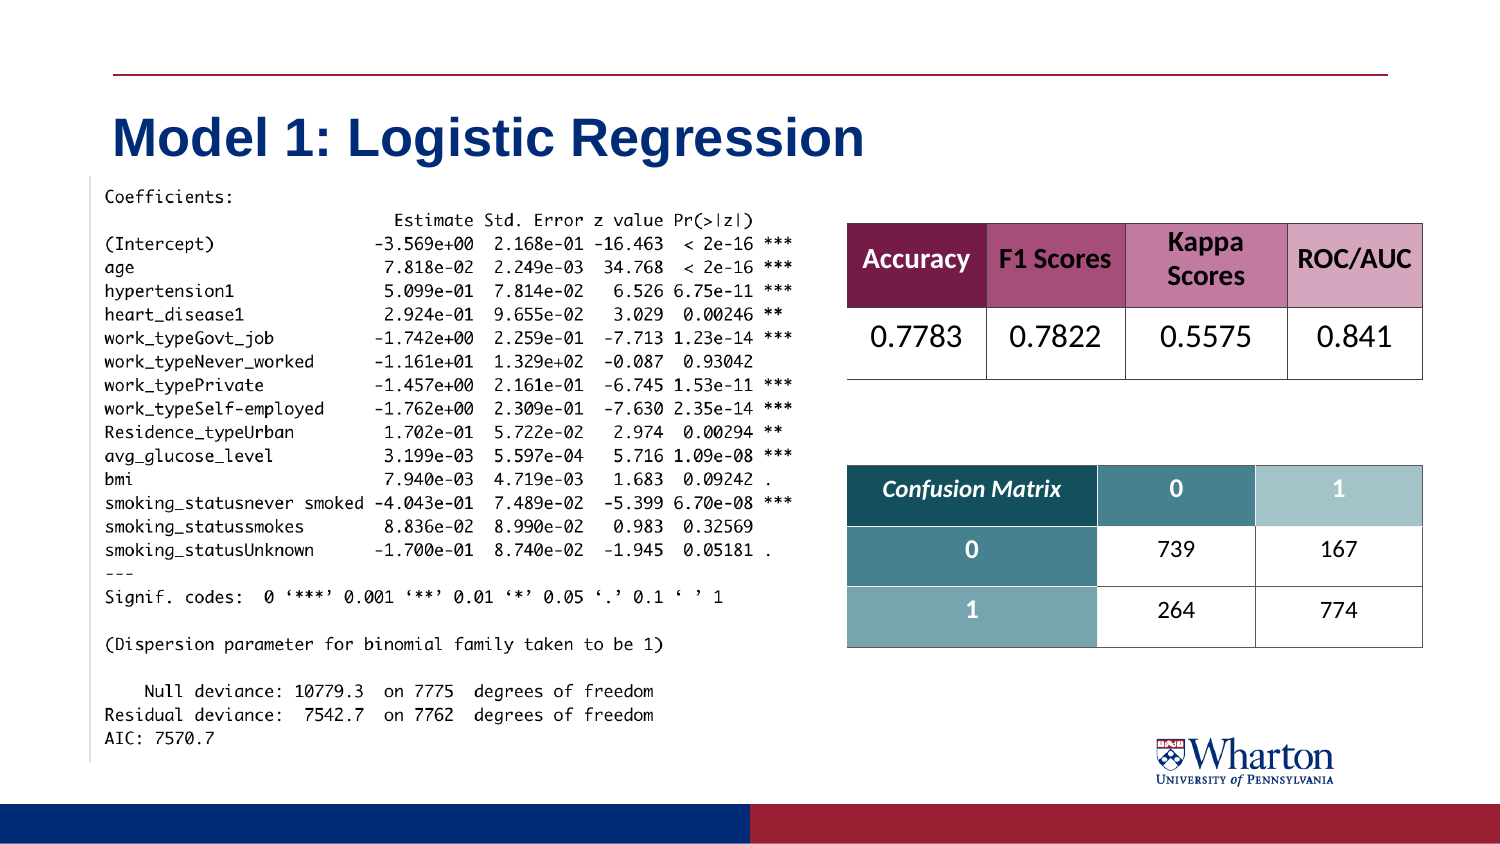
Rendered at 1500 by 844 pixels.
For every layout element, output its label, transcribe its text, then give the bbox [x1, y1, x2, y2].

table_header ROC/AUC [1288, 224, 1422, 307]
title Model 1: Logistic Regression [112, 93, 1388, 188]
table_cell 0.841 [1288, 308, 1422, 379]
table_cell 739 [1098, 527, 1255, 586]
picture [1149, 729, 1340, 795]
table_cell 0.5575 [1126, 308, 1287, 379]
picture [89, 175, 848, 762]
table_cell 774 [1256, 587, 1422, 647]
table_header 1 [1256, 466, 1422, 526]
table_cell 1 [852, 587, 1097, 647]
table_header Confusion Matrix [852, 466, 1097, 526]
table_header Kappa Scores [1126, 224, 1287, 307]
table_cell 0.7783 [852, 308, 986, 379]
table_cell 0.7822 [987, 308, 1125, 379]
table_header Accuracy [852, 224, 986, 307]
table_header 0 [1098, 466, 1255, 526]
table_header F1 Scores [987, 224, 1125, 307]
table_cell 167 [1256, 527, 1422, 586]
table_cell 0 [852, 527, 1097, 586]
table_cell 264 [1098, 587, 1255, 647]
